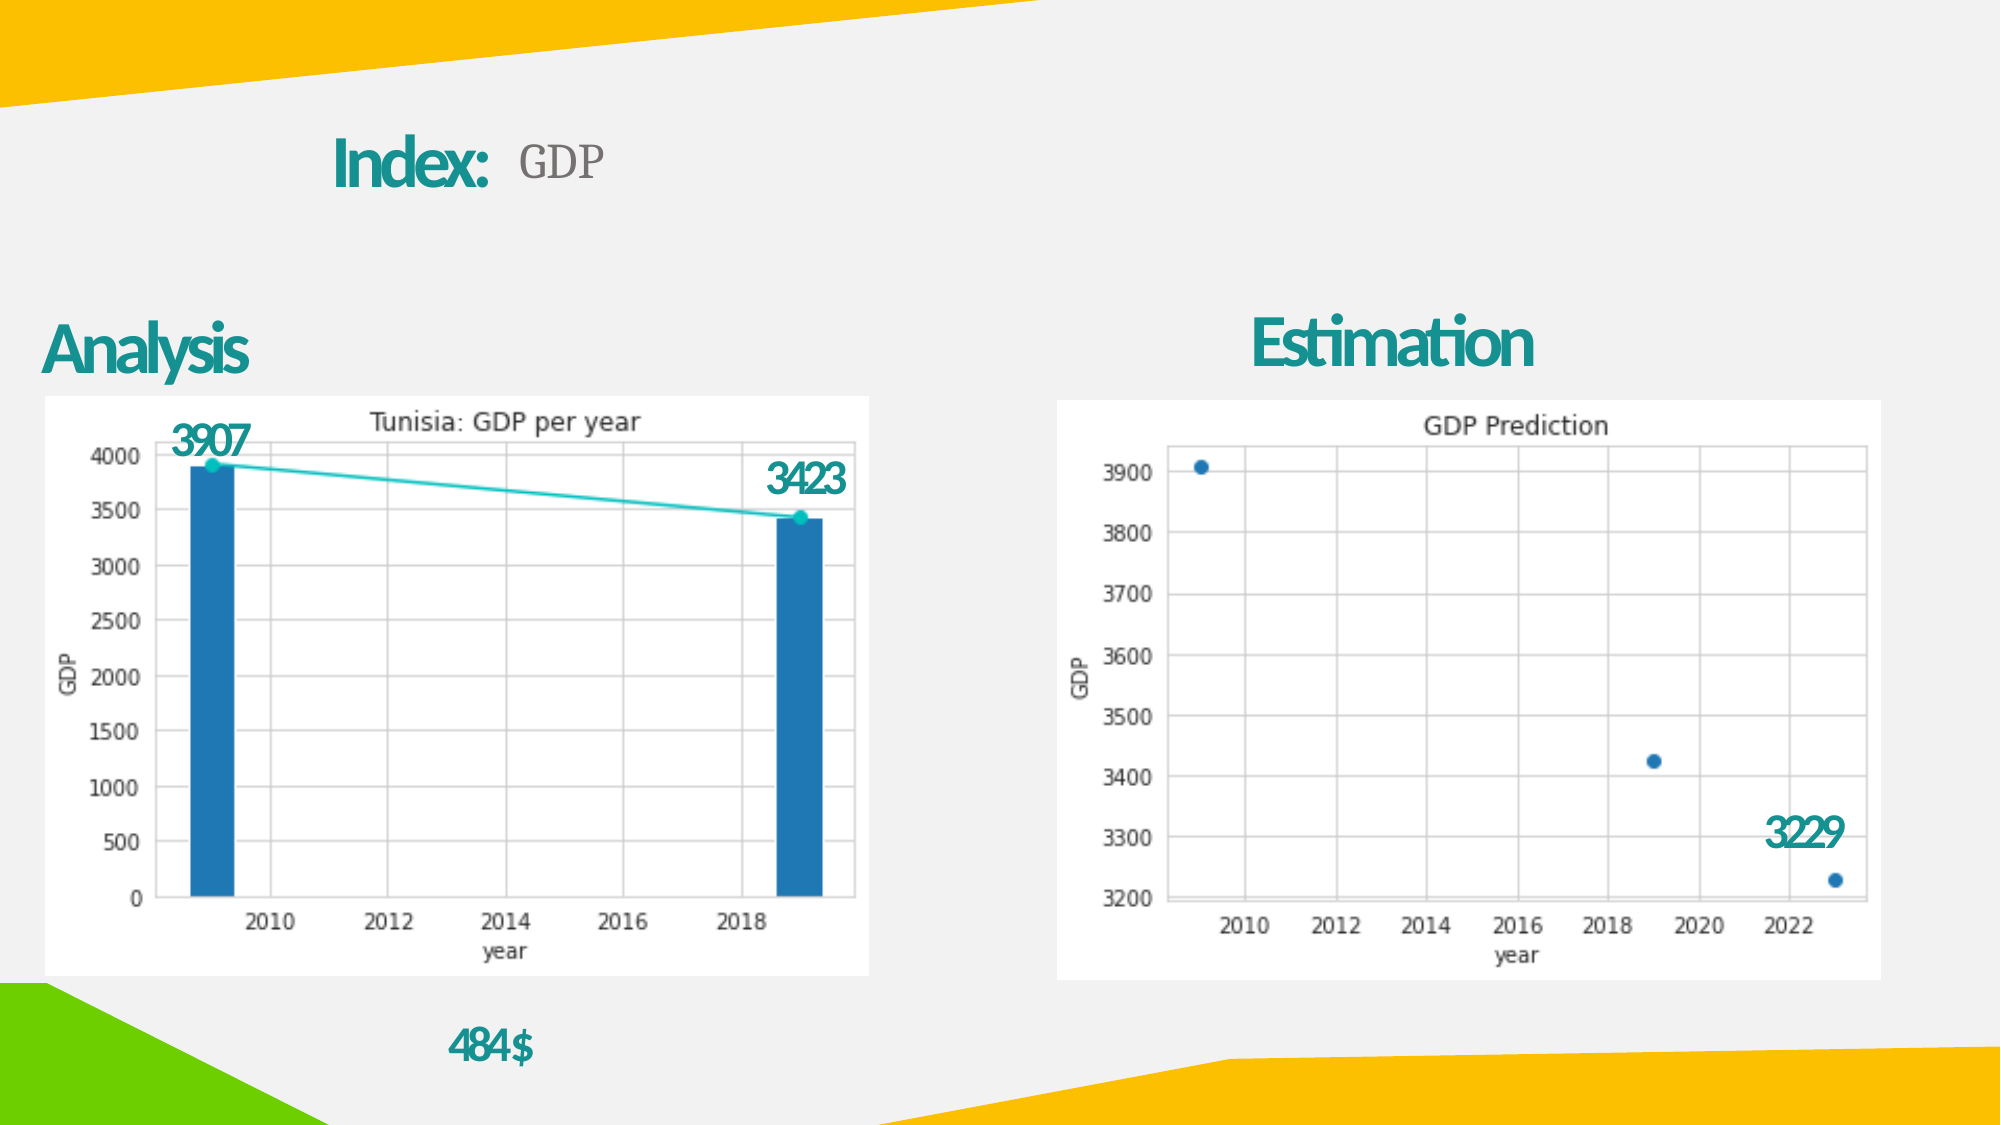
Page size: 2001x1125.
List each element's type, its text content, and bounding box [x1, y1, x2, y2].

text_box [871, 1045, 2000, 1125]
text_box GDP [508, 121, 631, 197]
picture [1057, 400, 1881, 980]
text_box Analysis [0, 291, 267, 396]
picture [45, 396, 869, 976]
text_box Index: [0, 105, 508, 210]
text_box 484 $ [422, 1003, 550, 1079]
text_box [0, 0, 1050, 105]
text_box Estimation [616, 283, 1553, 389]
text_box [0, 982, 332, 1125]
